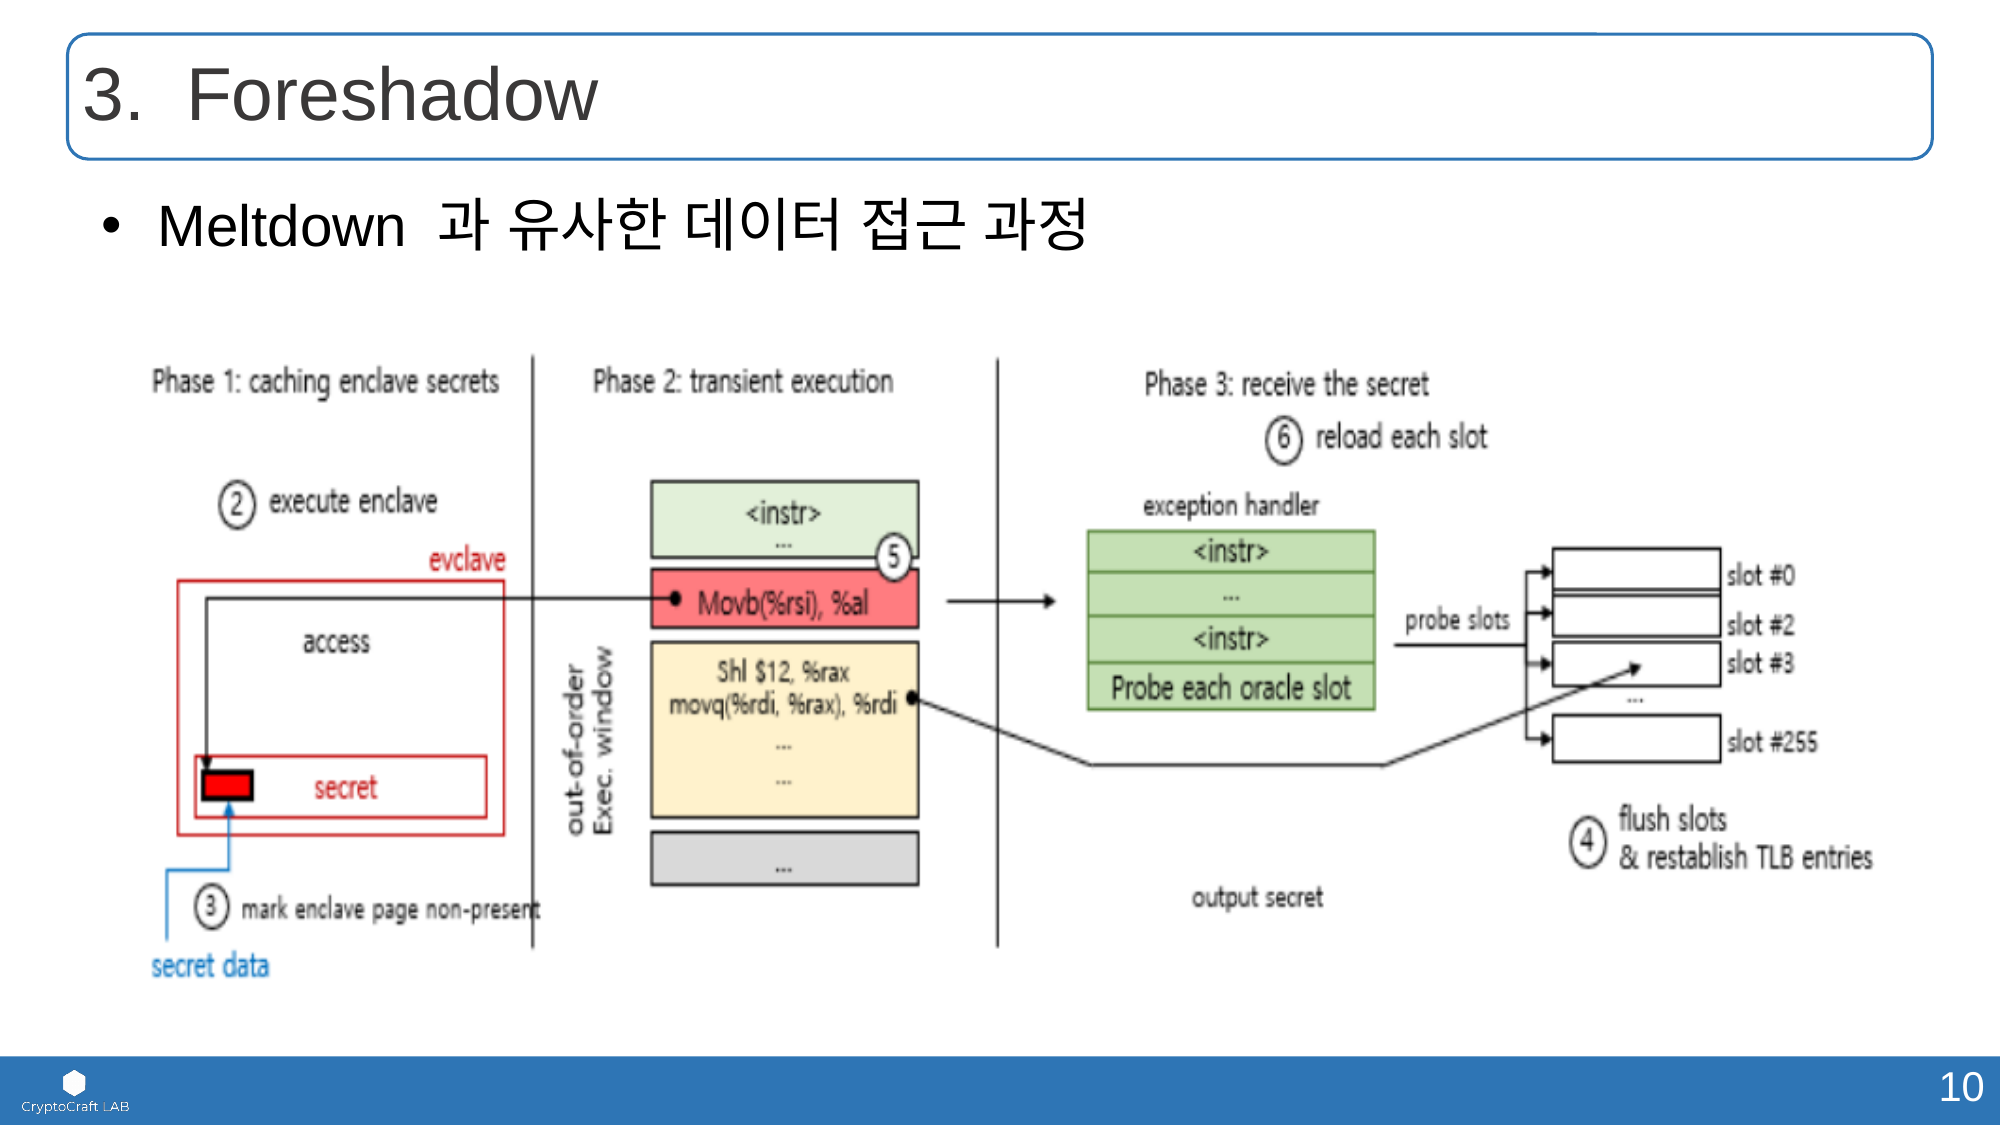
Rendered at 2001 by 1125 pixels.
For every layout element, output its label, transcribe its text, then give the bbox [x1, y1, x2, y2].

title 3. Foreshadow [67, 34, 1933, 160]
picture [13, 1061, 138, 1123]
picture [141, 348, 1888, 998]
list Meltdown 과 유사한 데이터 접근 과정 [67, 189, 1933, 1019]
